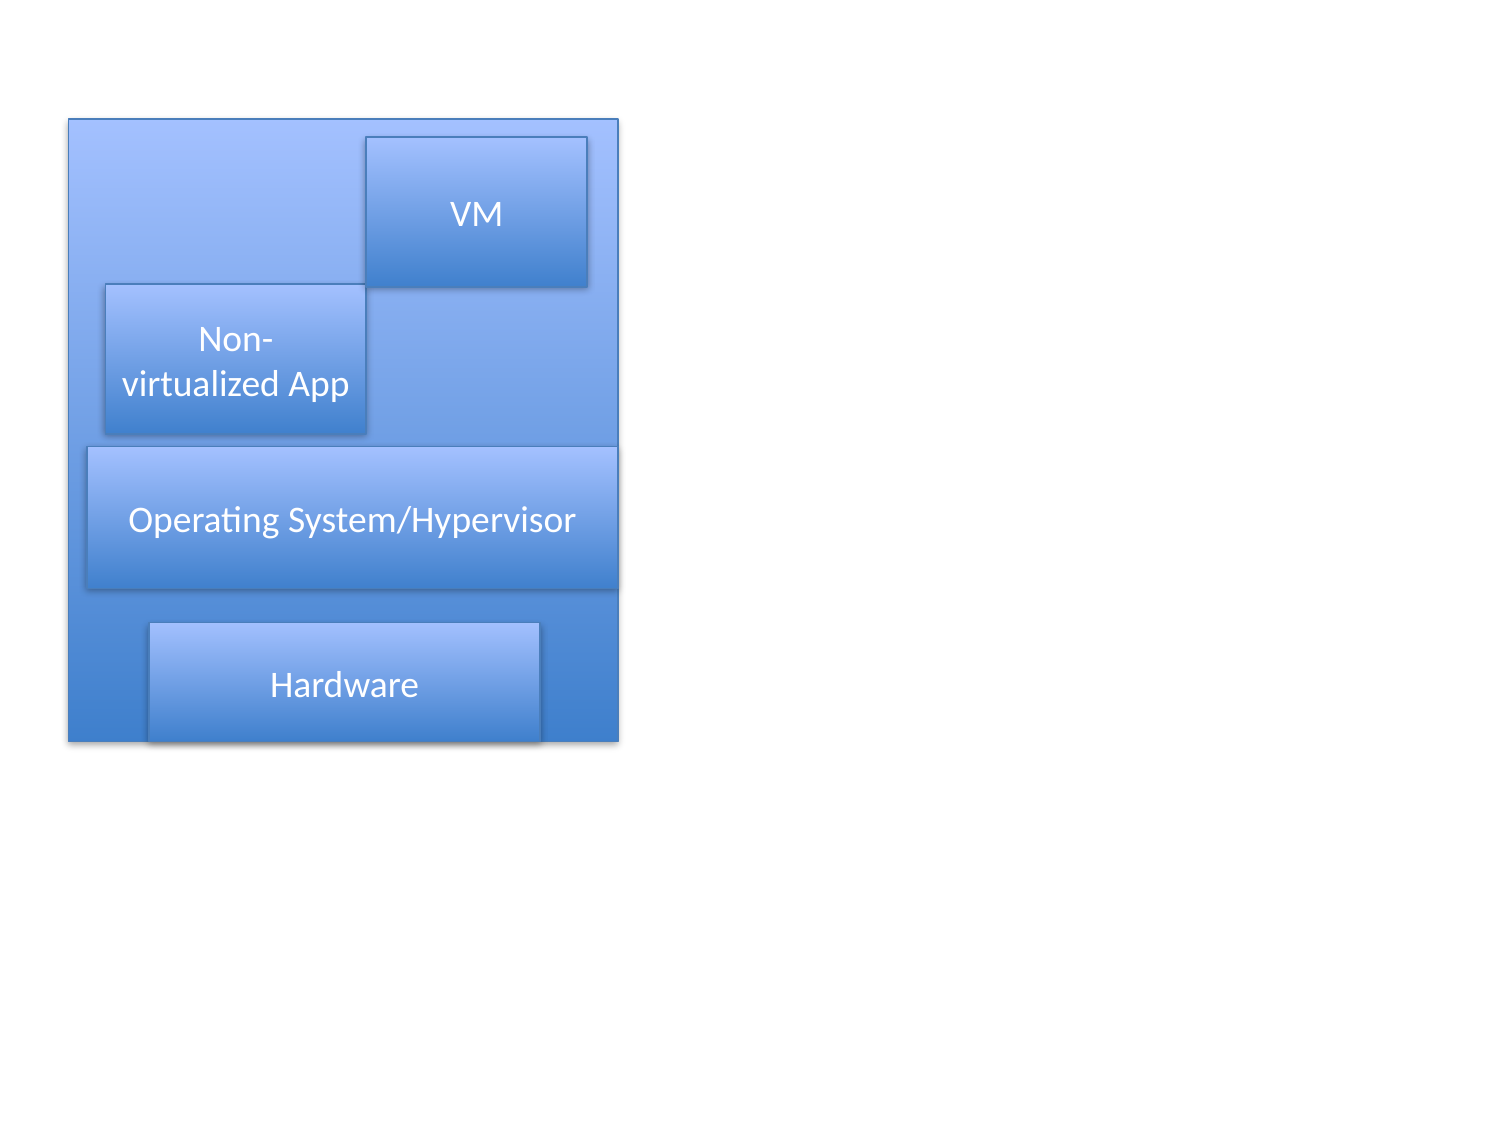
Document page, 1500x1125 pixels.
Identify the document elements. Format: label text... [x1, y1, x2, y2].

text_box [68, 118, 619, 742]
text_box Operating System/Hypervisor [86, 446, 619, 589]
text_box VM [365, 136, 588, 288]
text_box Hardware [148, 622, 541, 742]
text_box Non-virtualized App [105, 283, 367, 435]
